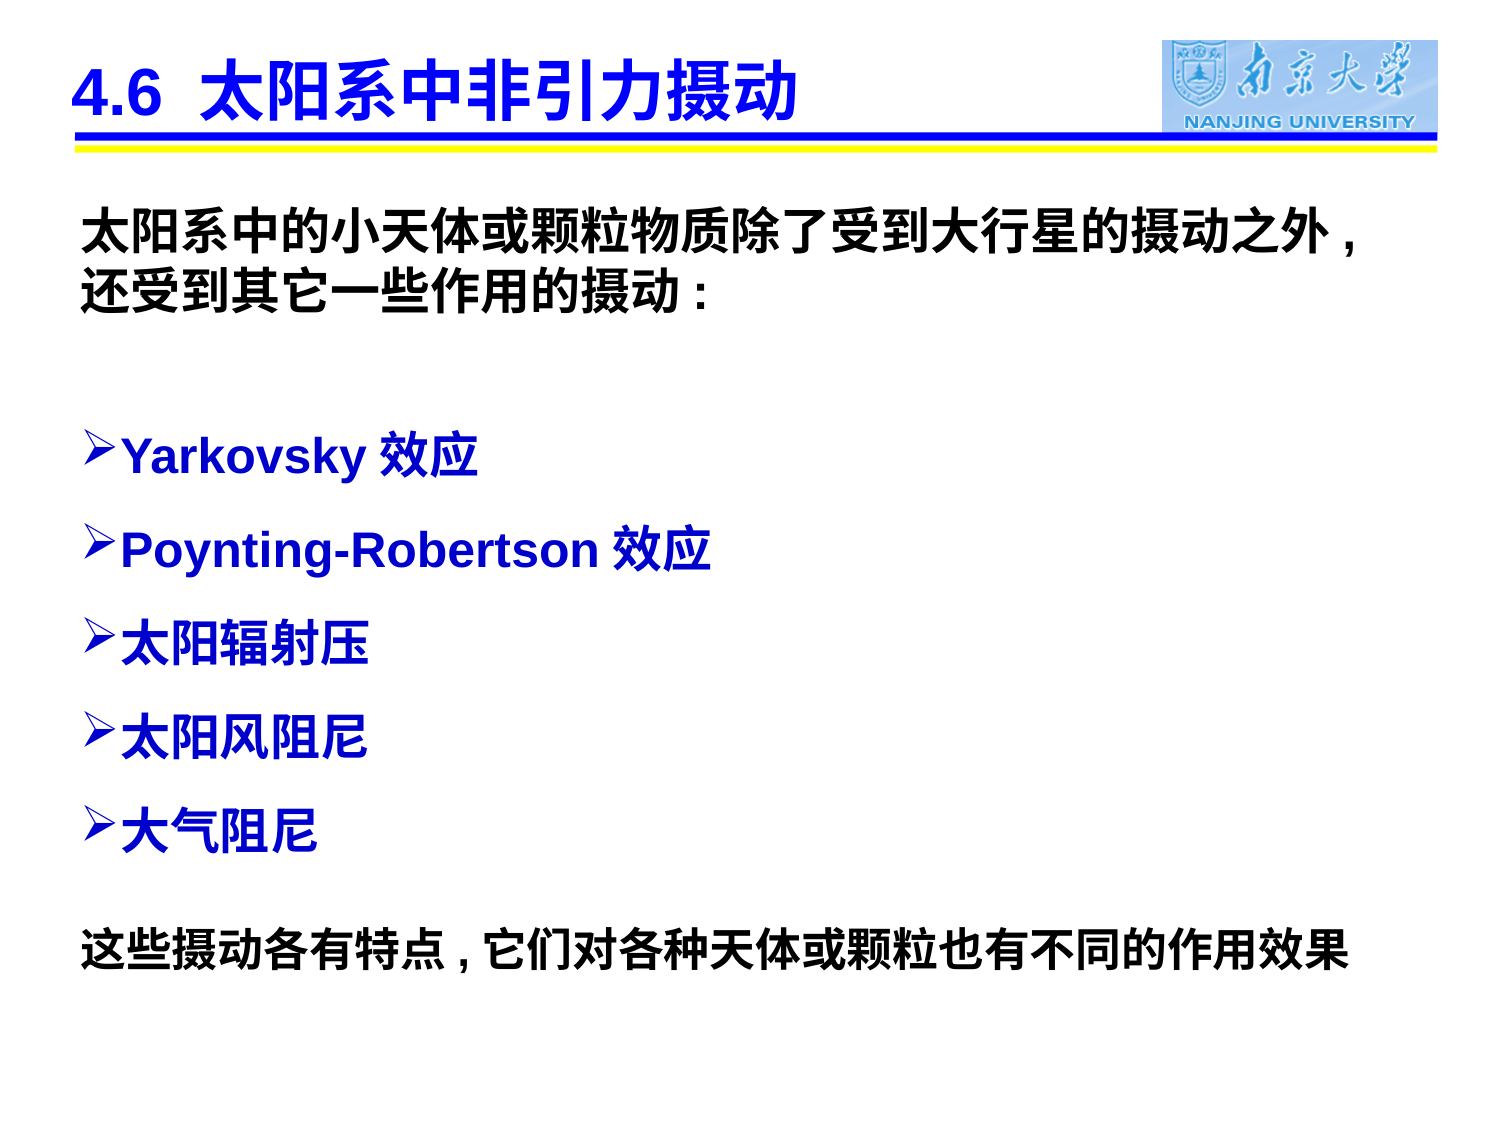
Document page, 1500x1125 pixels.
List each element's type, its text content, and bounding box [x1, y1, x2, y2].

list 太阳系中的小天体或颗粒物质除了受到大行星的摄动之外,还受到其它一些作用的摄动: Yarkovsky效应 Poynting-Robertson效应 太阳辐射压 太阳风阻尼 大气阻尼 这些摄动各有特点,它们对各种天体或颗粒也有不同的作用效果 [65, 192, 1425, 1080]
picture [1162, 40, 1438, 132]
title 4.6 太阳系中非引力摄动 [56, 31, 1132, 147]
